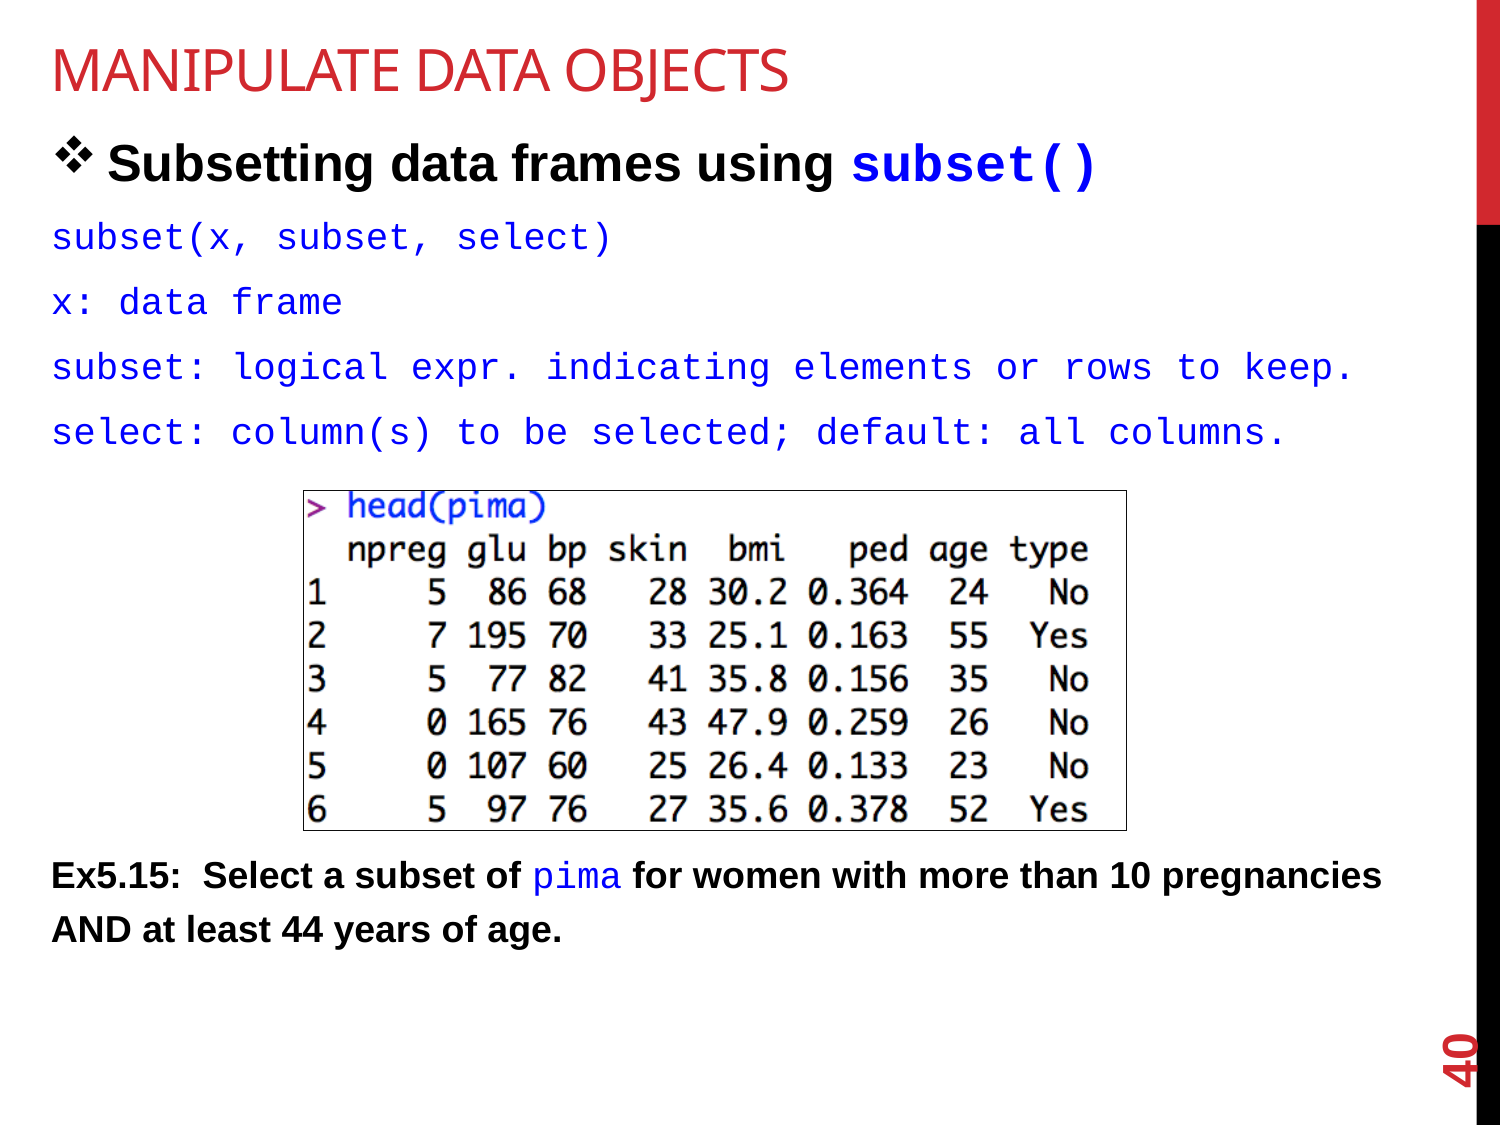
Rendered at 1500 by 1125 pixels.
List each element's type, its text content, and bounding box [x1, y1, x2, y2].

picture [303, 490, 1128, 831]
list Subsetting data frames using subset() subset(x, subset, select) x: data frame subset: logical expr. indicating elements or rows to keep. select: column(s) to be selected; default: all columns. Ex5.15: Select a subset of pima for women with more than 10 pregnancies AND at least 44 years of age. [35, 122, 1462, 1111]
slide_number 40 [1427, 887, 1488, 1104]
title Manipulate data objects [35, 25, 1462, 111]
